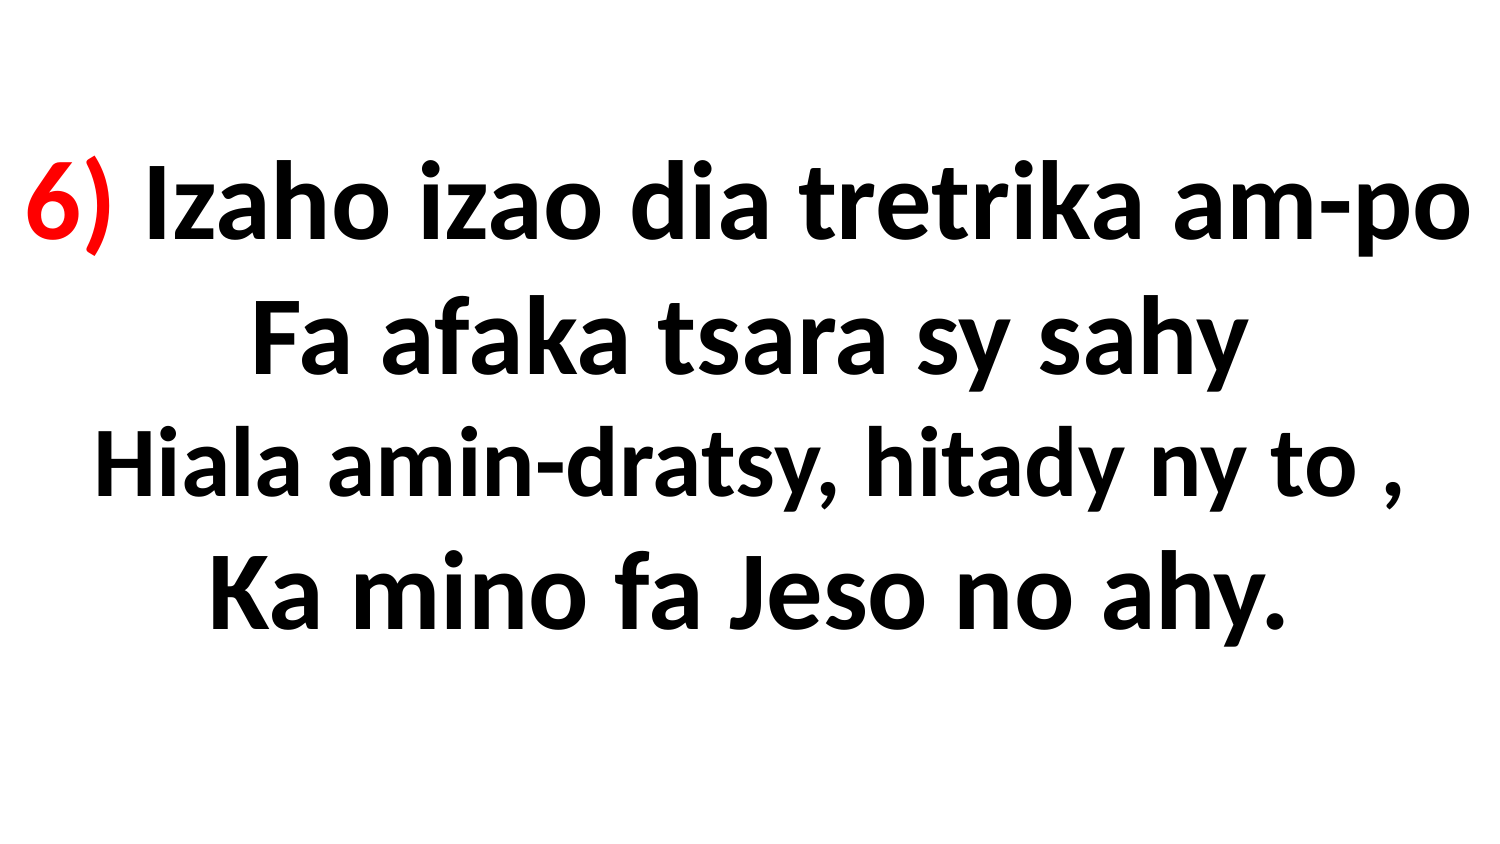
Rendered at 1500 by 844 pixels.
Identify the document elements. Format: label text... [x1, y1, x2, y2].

title 6) Izaho izao dia tretrika am-po Fa afaka tsara sy sahy Hiala amin-dratsy, hitady ny to , Ka mino fa Jeso no ahy. [0, 309, 1500, 470]
